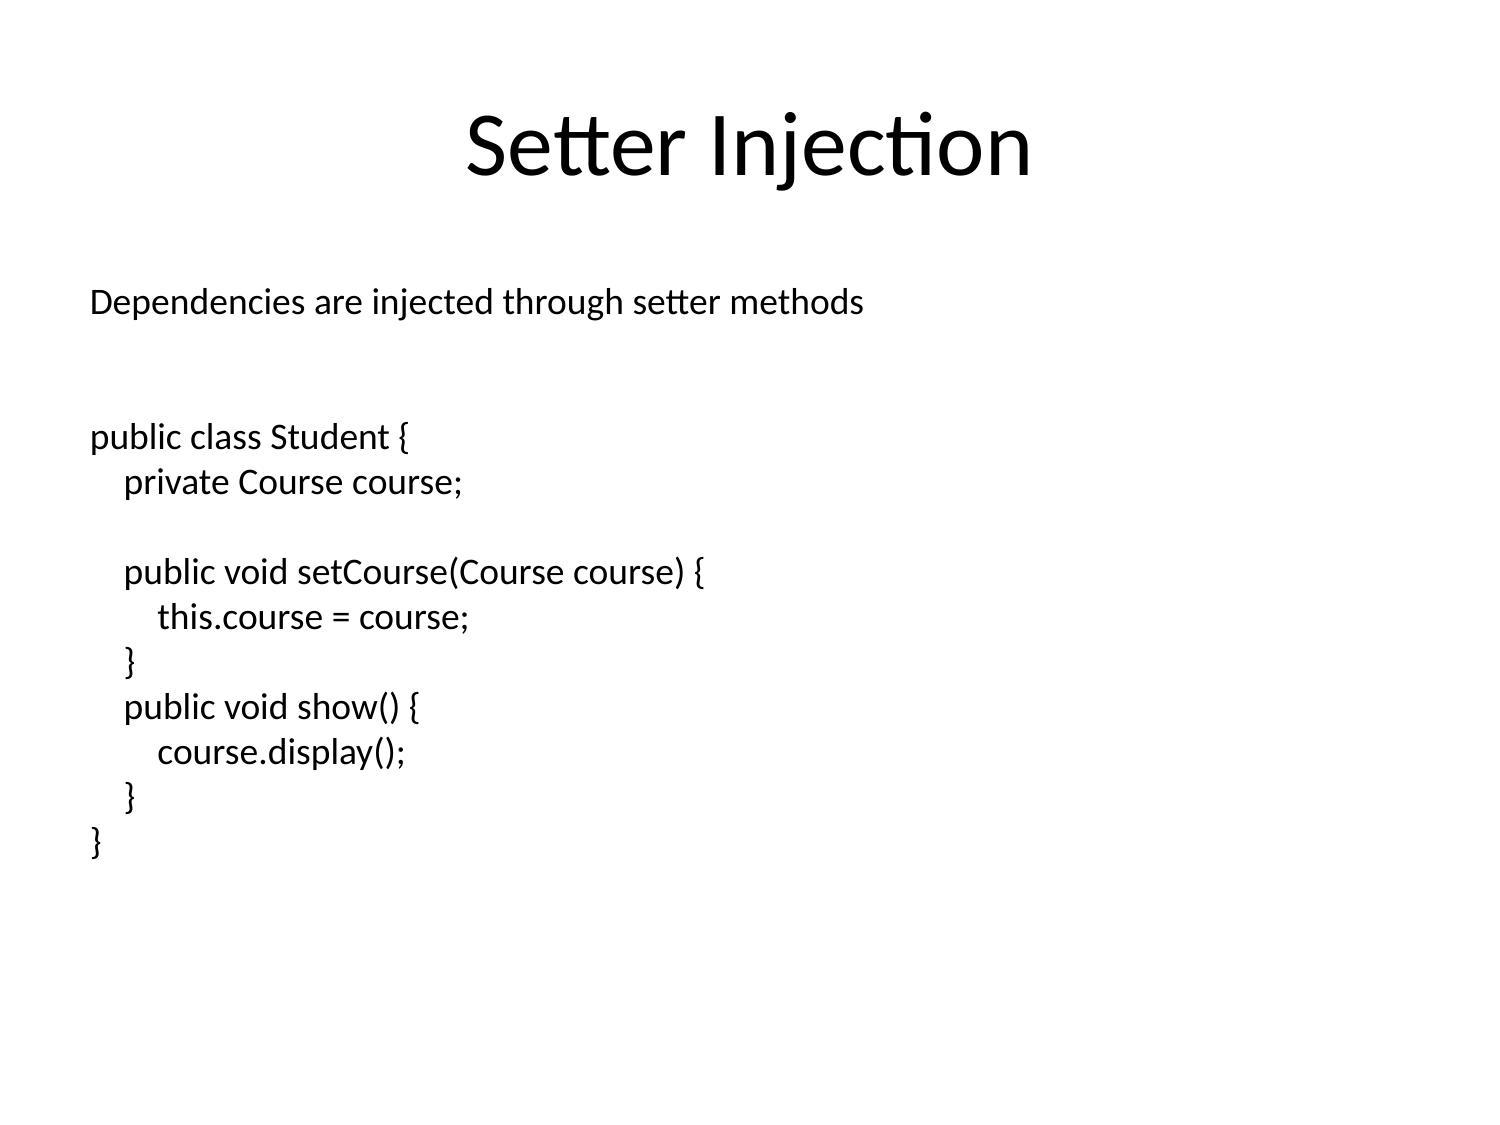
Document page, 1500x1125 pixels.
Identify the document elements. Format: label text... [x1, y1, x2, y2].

text_box Dependencies are injected through setter methods public class Student { private Course course; public void setCourse(Course course) { this.course = course; } public void show() { course.display(); } } [74, 224, 1425, 870]
title Setter Injection [75, 45, 1425, 224]
